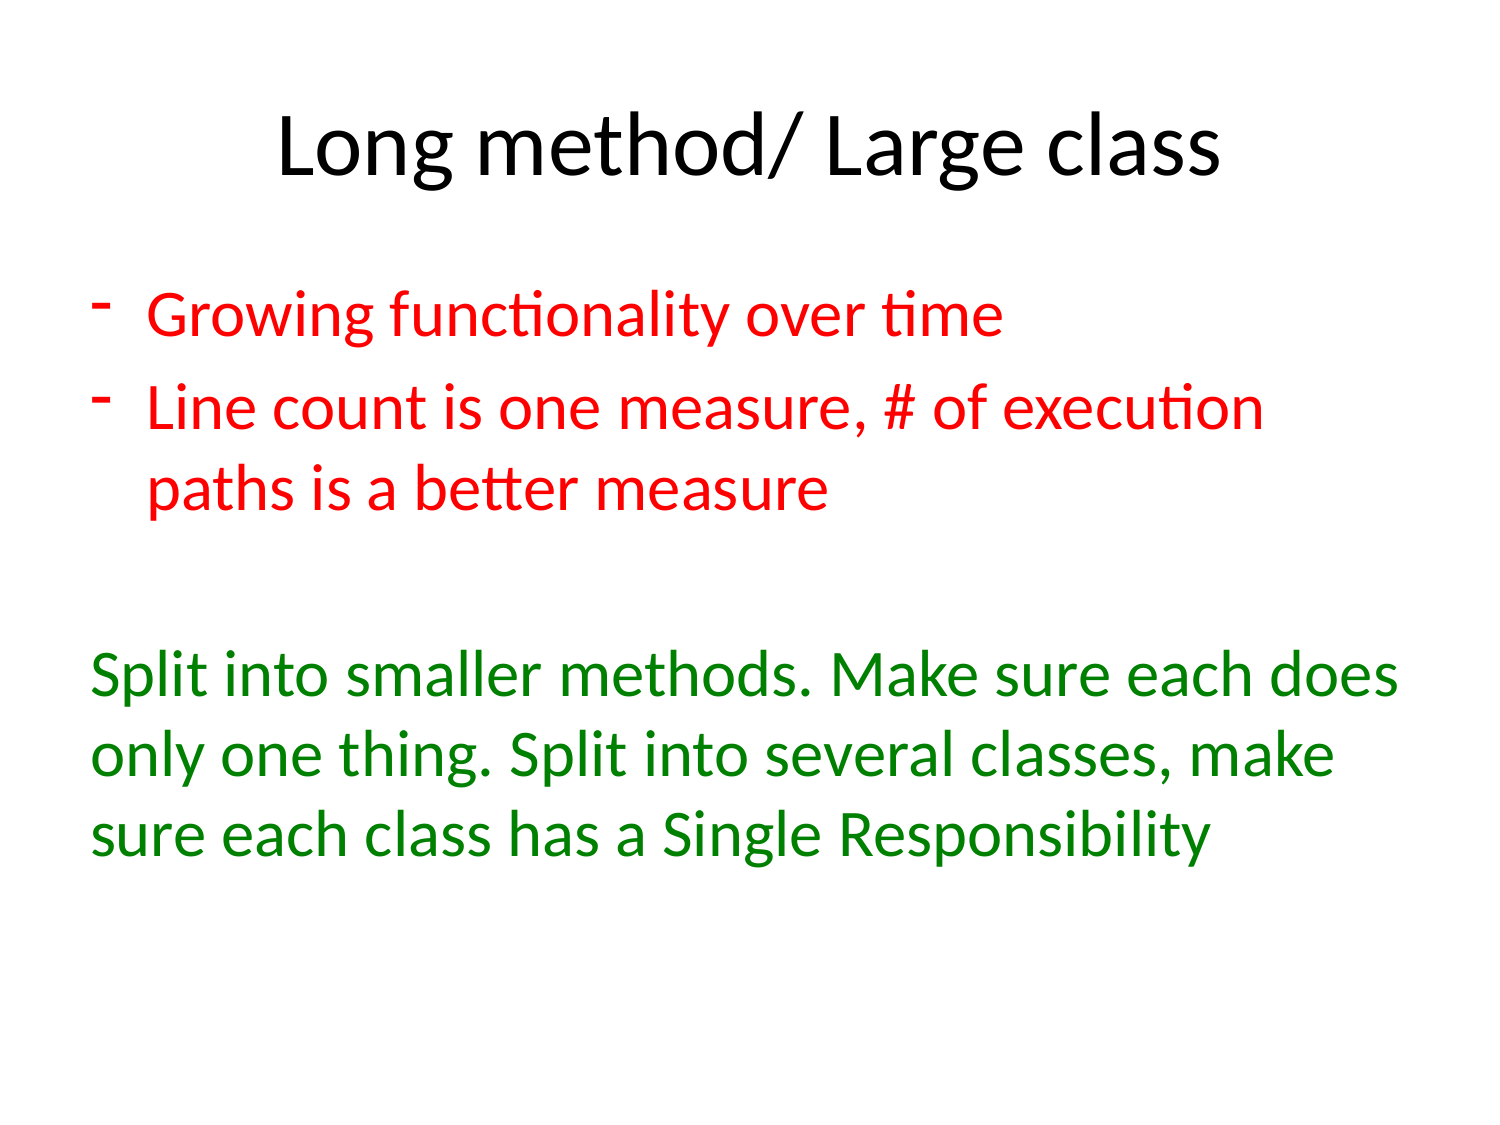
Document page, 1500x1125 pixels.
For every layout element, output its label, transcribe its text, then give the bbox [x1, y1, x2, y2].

list Growing functionality over time Line count is one measure, # of execution paths is a better measure Split into smaller methods. Make sure each does only one thing. Split into several classes, make sure each class has a Single Responsibility [75, 262, 1425, 1005]
title Long method/ Large class [75, 45, 1425, 233]
